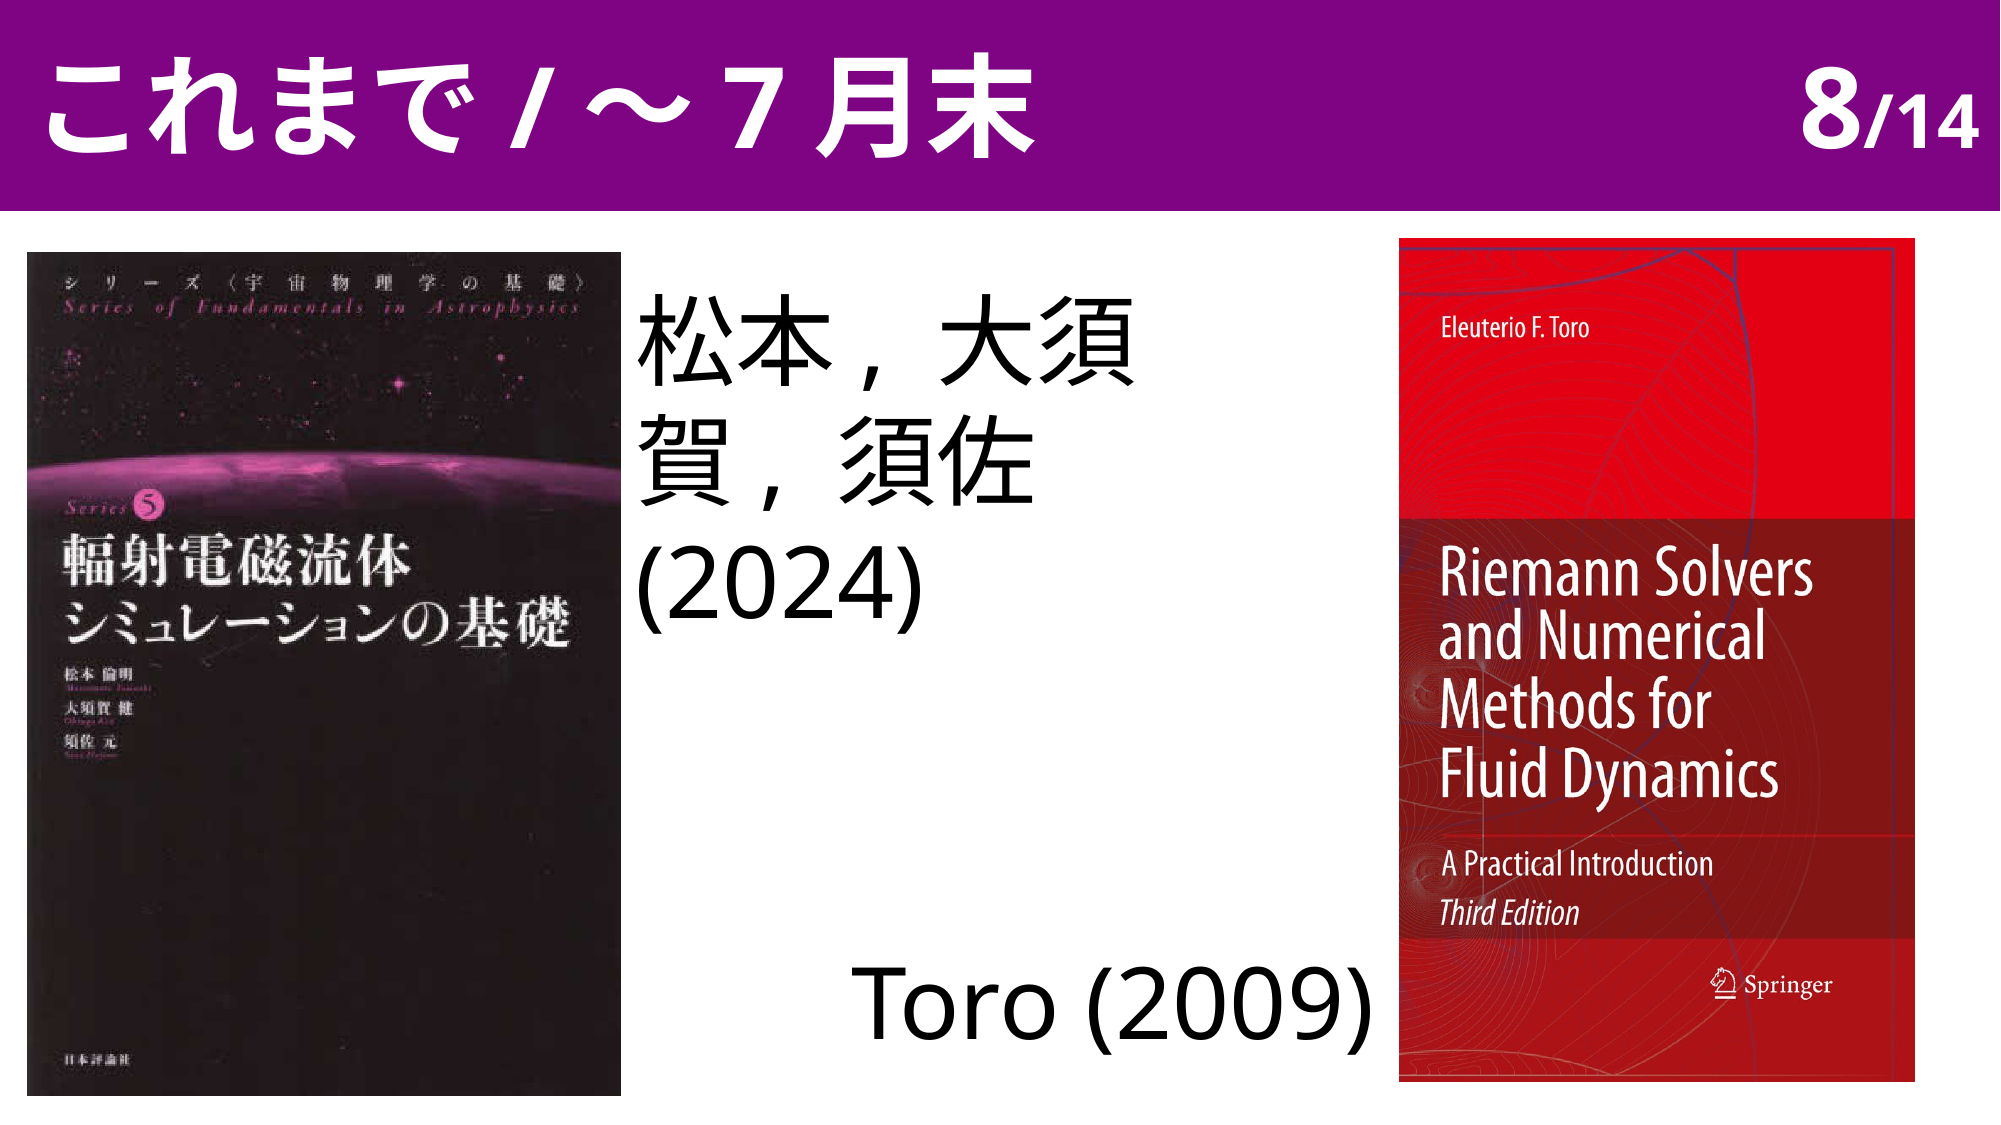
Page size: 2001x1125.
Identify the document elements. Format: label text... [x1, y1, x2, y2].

picture [26, 252, 622, 1097]
text_box これまで/～7月末 [17, 28, 1054, 179]
text_box 8/14 [1318, 28, 1996, 179]
text_box 松本, 大須賀, 須佐 (2024) [622, 271, 1242, 646]
text_box [0, 0, 2000, 211]
text_box Toro (2009) [836, 932, 1399, 1067]
picture [1399, 238, 1916, 1082]
